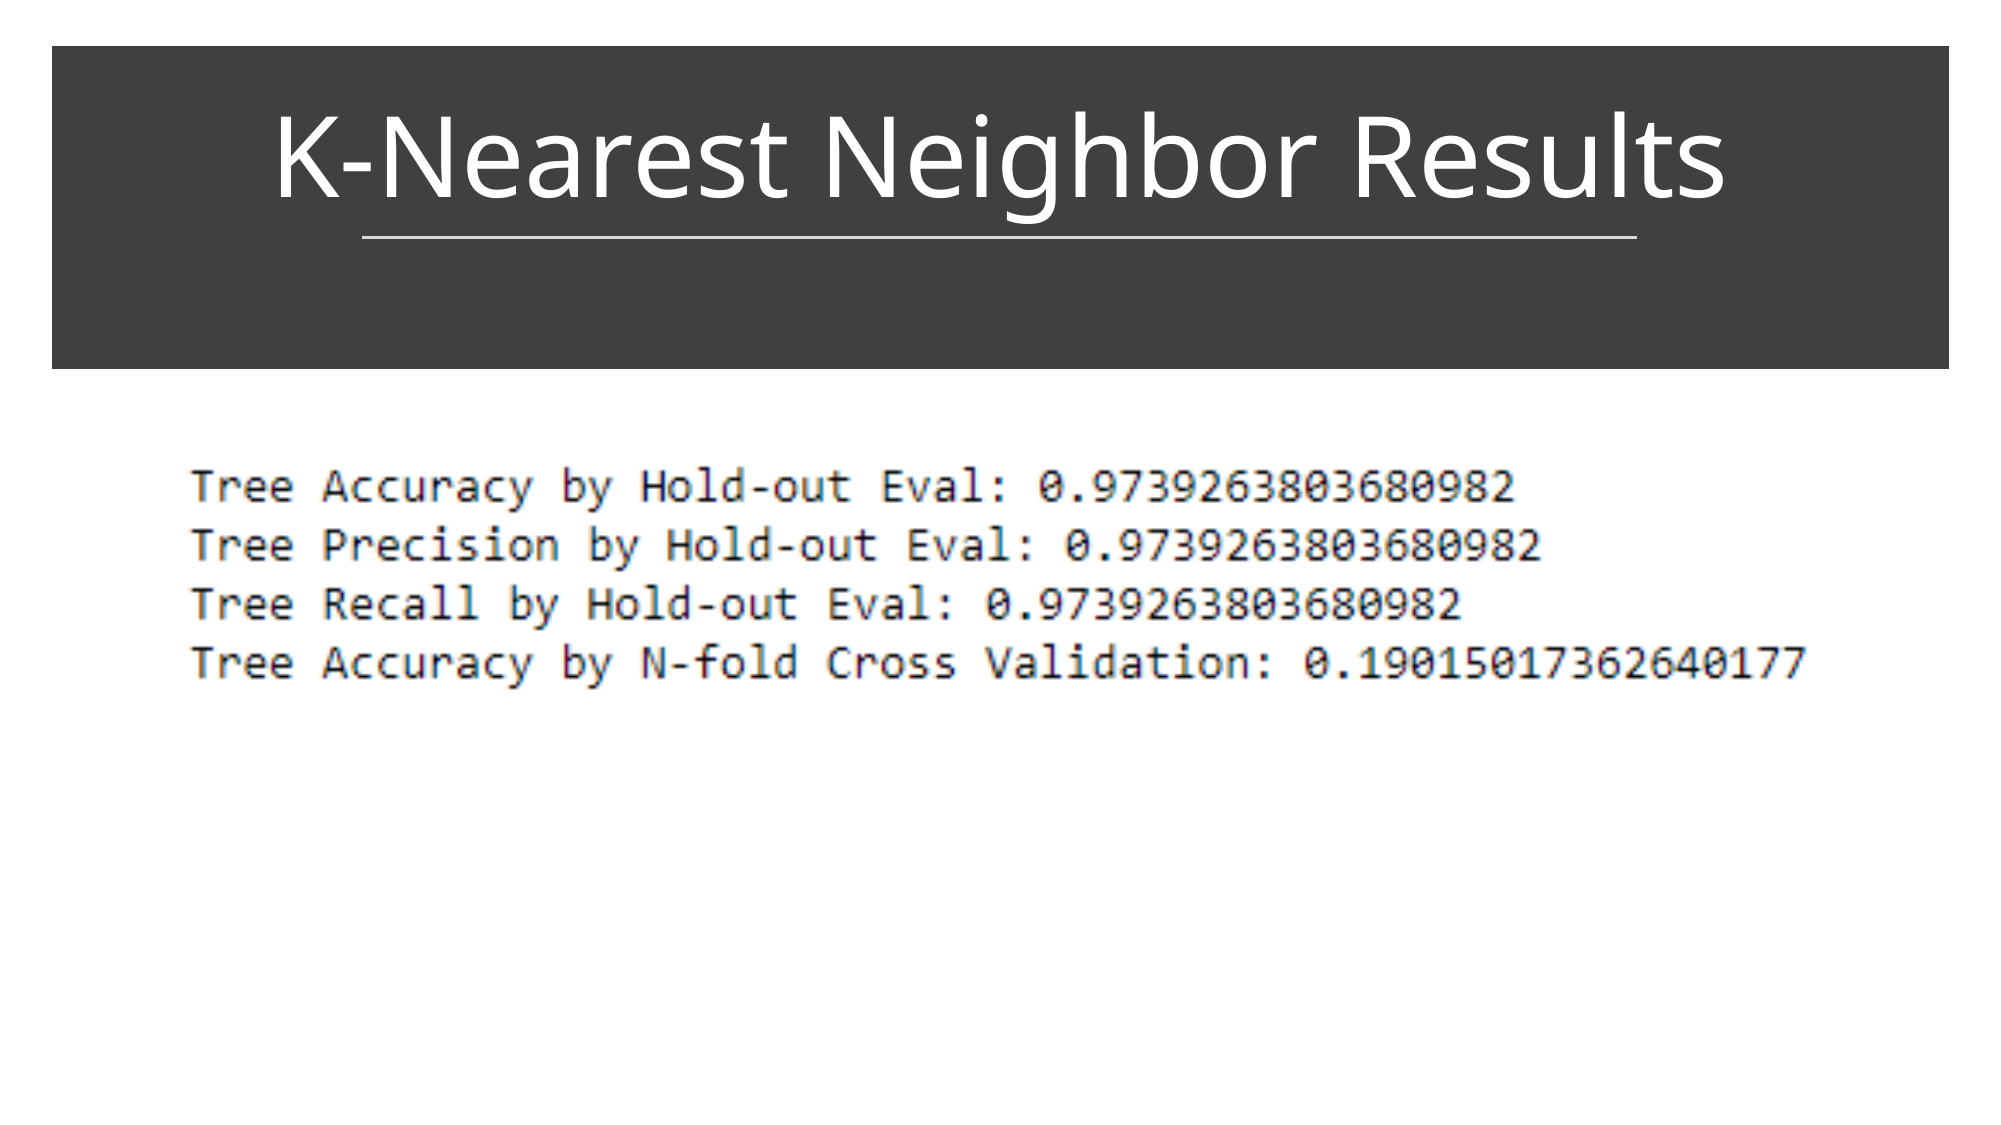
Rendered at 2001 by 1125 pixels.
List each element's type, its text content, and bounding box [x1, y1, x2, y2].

title K-Nearest Neighbor Results [86, 76, 1914, 230]
picture [166, 444, 1900, 728]
text_box [61, 55, 1939, 360]
